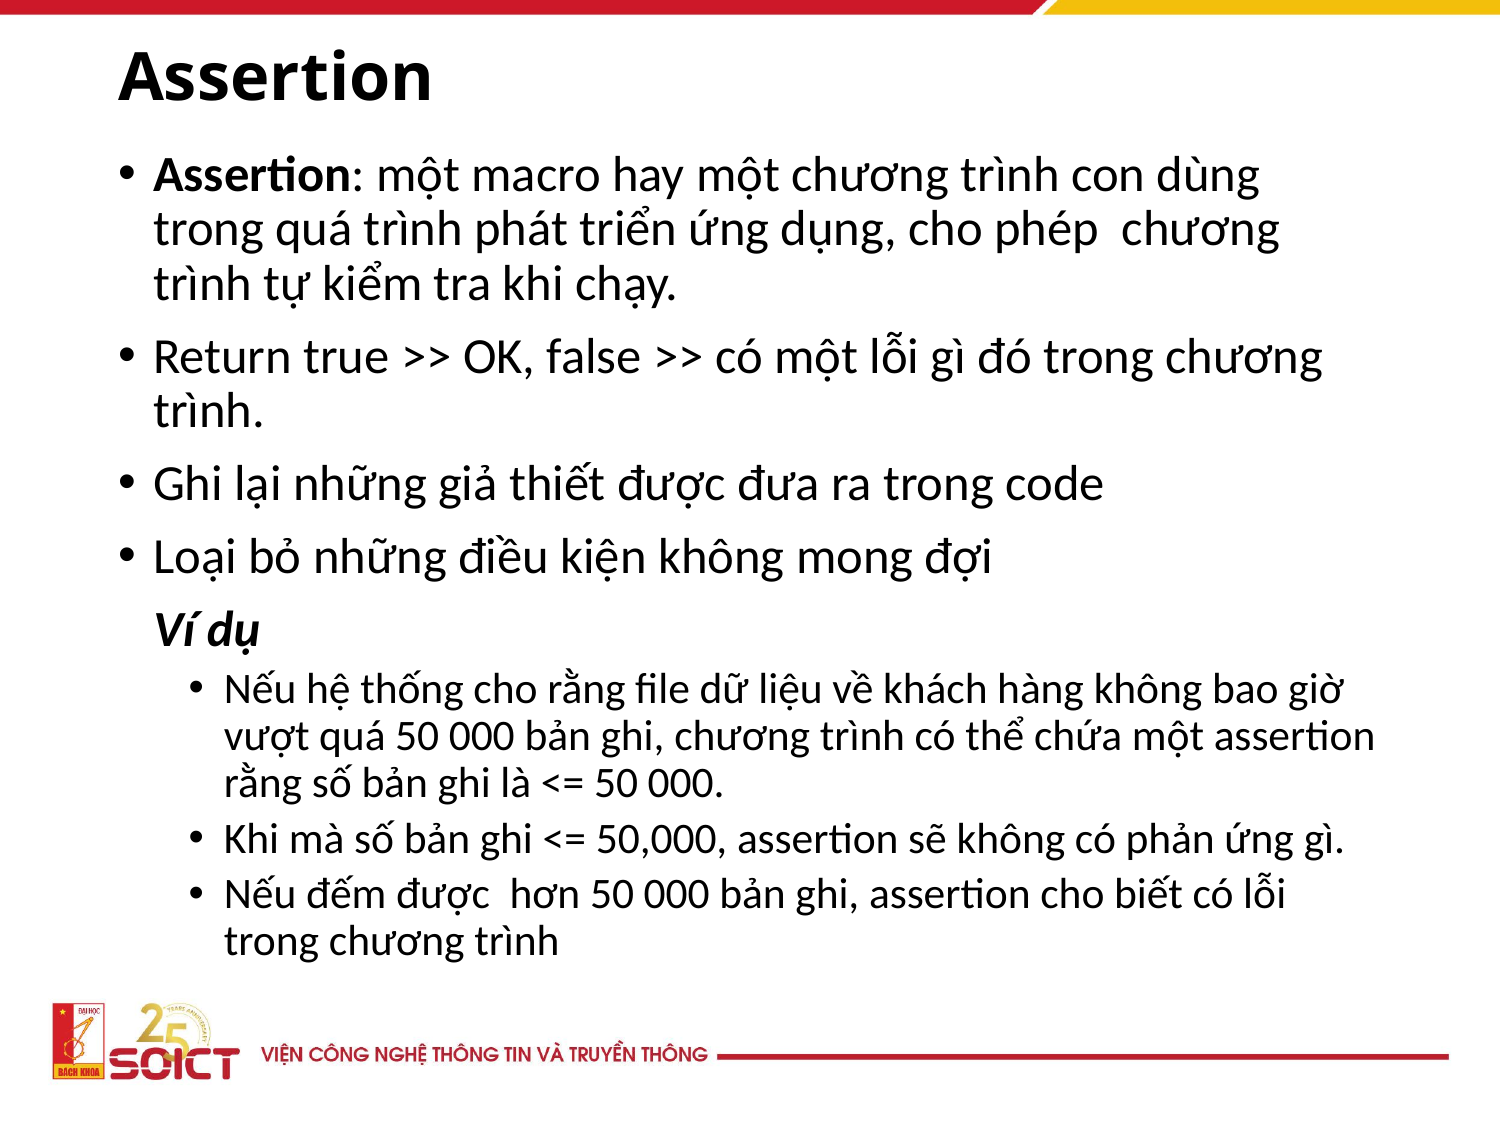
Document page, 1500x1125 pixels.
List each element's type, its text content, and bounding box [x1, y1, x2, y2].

title Assertion [103, 18, 1397, 139]
list Assertion: một macro hay một chương trình con dùng trong quá trình phát triển ứng dụng, cho phép chương trình tự kiểm tra khi chạy. Return true >> OK, false >> có một lỗi gì đó trong chương trình. Ghi lại những giả thiết được đưa ra trong code Loại bỏ những điều kiện không mong đợi Ví dụ Nếu hệ thống cho rằng file dữ liệu về khách hàng không bao giờ vượt quá 50 000 bản ghi, chương trình có thể chứa một assertion rằng số bản ghi là <= 50 000. Khi mà số bản ghi <= 50,000, assertion sẽ không có phản ứng gì. Nếu đếm được hơn 50 000 bản ghi, assertion cho biết có lỗi trong chương trình [103, 139, 1397, 989]
picture [0, 0, 1500, 1125]
